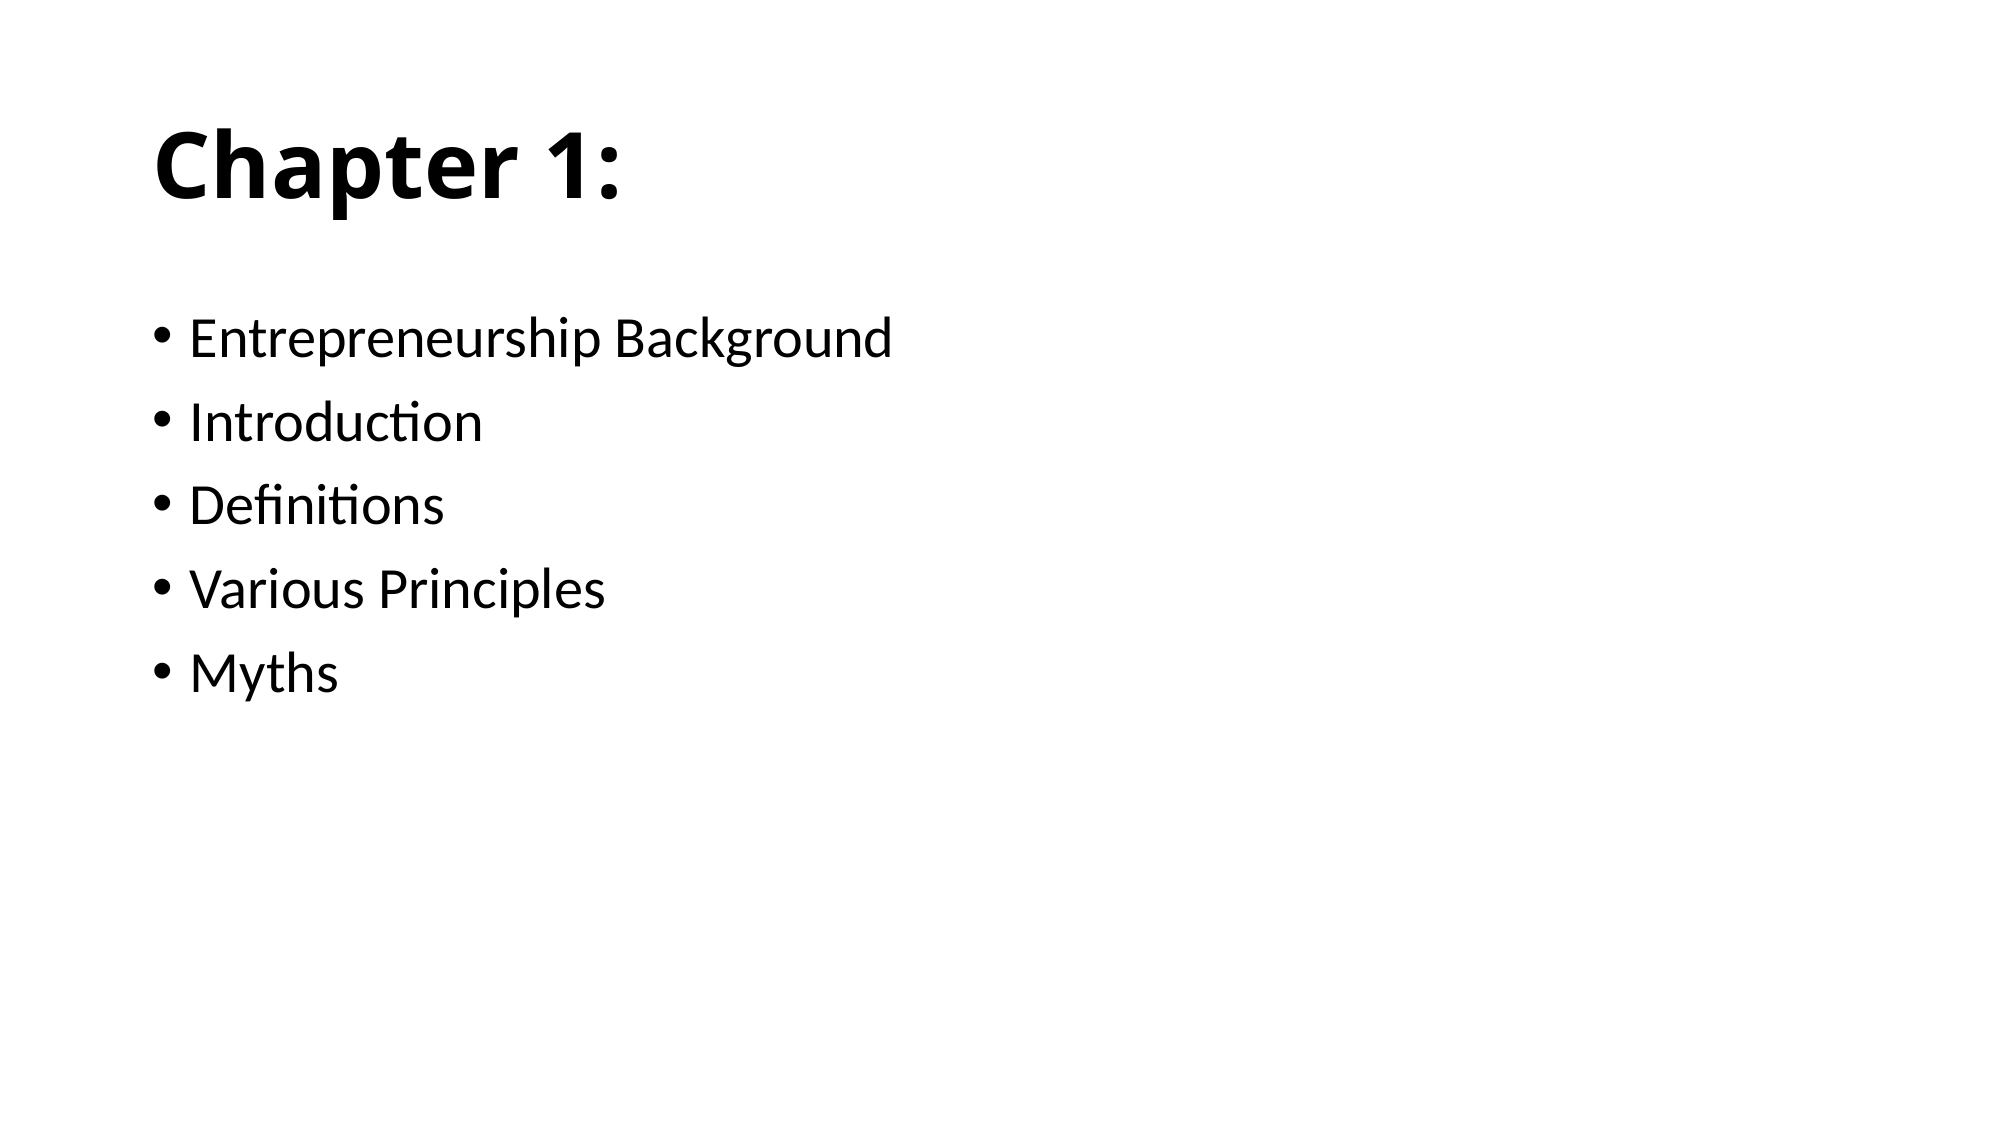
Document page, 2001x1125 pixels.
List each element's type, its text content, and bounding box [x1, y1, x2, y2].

title Chapter 1: [137, 59, 1863, 278]
list Entrepreneurship Background Introduction Definitions Various Principles Myths [137, 299, 1863, 1014]
